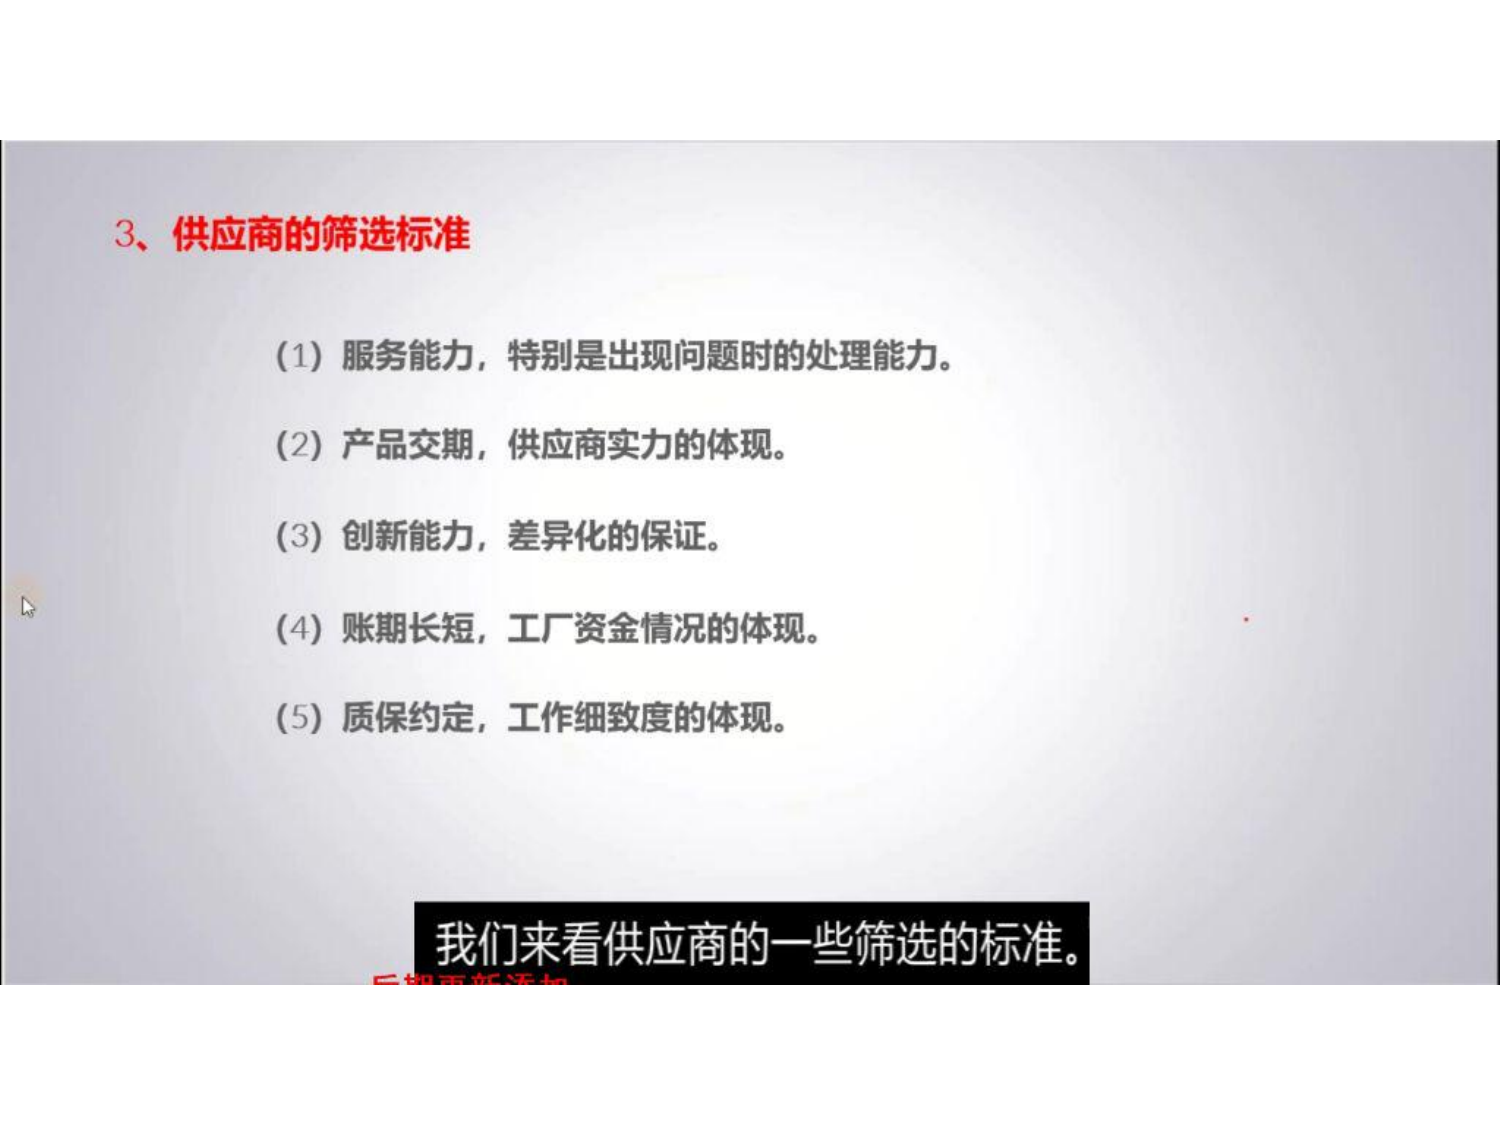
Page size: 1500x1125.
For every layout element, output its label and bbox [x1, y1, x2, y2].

picture [0, 140, 1500, 985]
